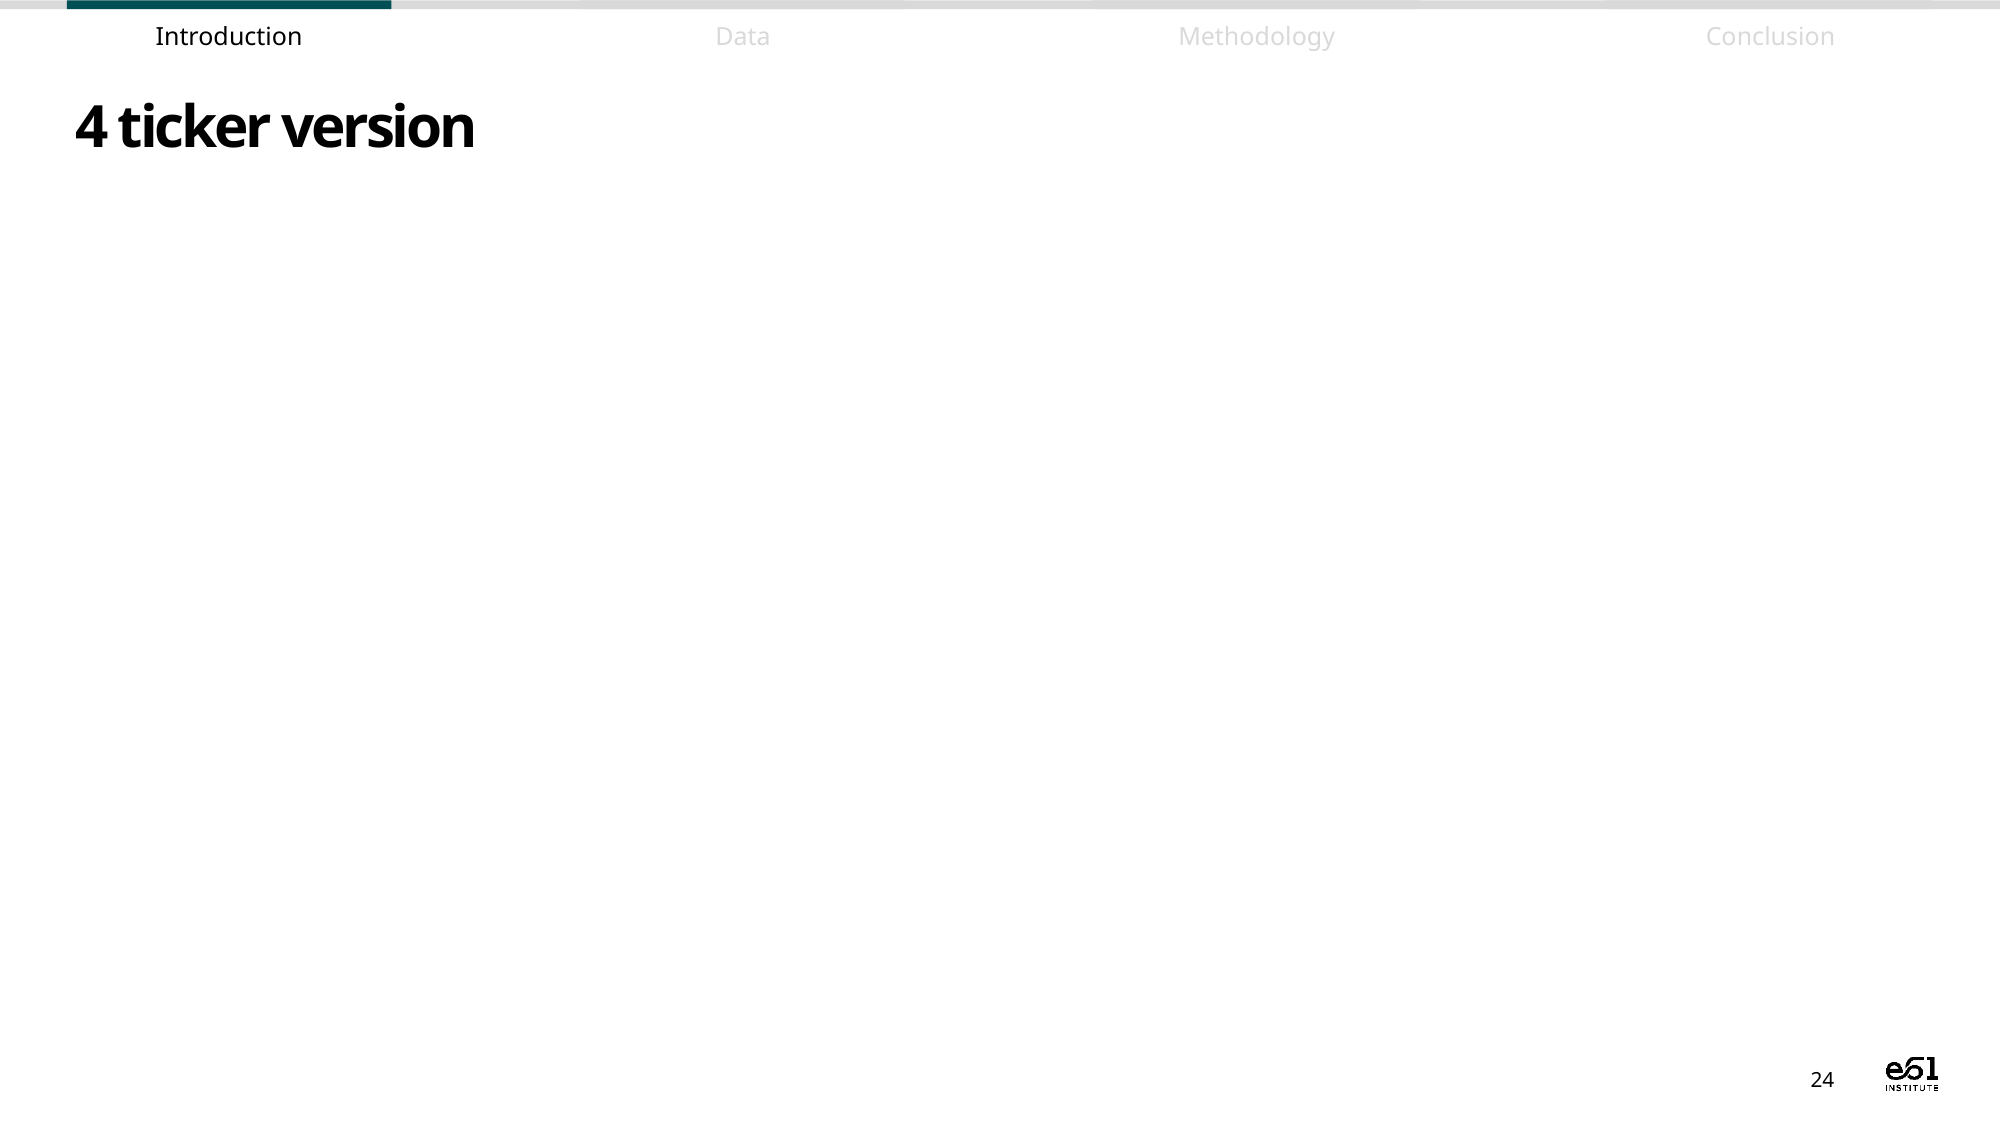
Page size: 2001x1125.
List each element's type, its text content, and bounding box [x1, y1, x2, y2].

slide_number 24 [1795, 1050, 1888, 1095]
title 4 ticker version [60, 95, 1941, 211]
picture [1883, 1048, 1941, 1096]
